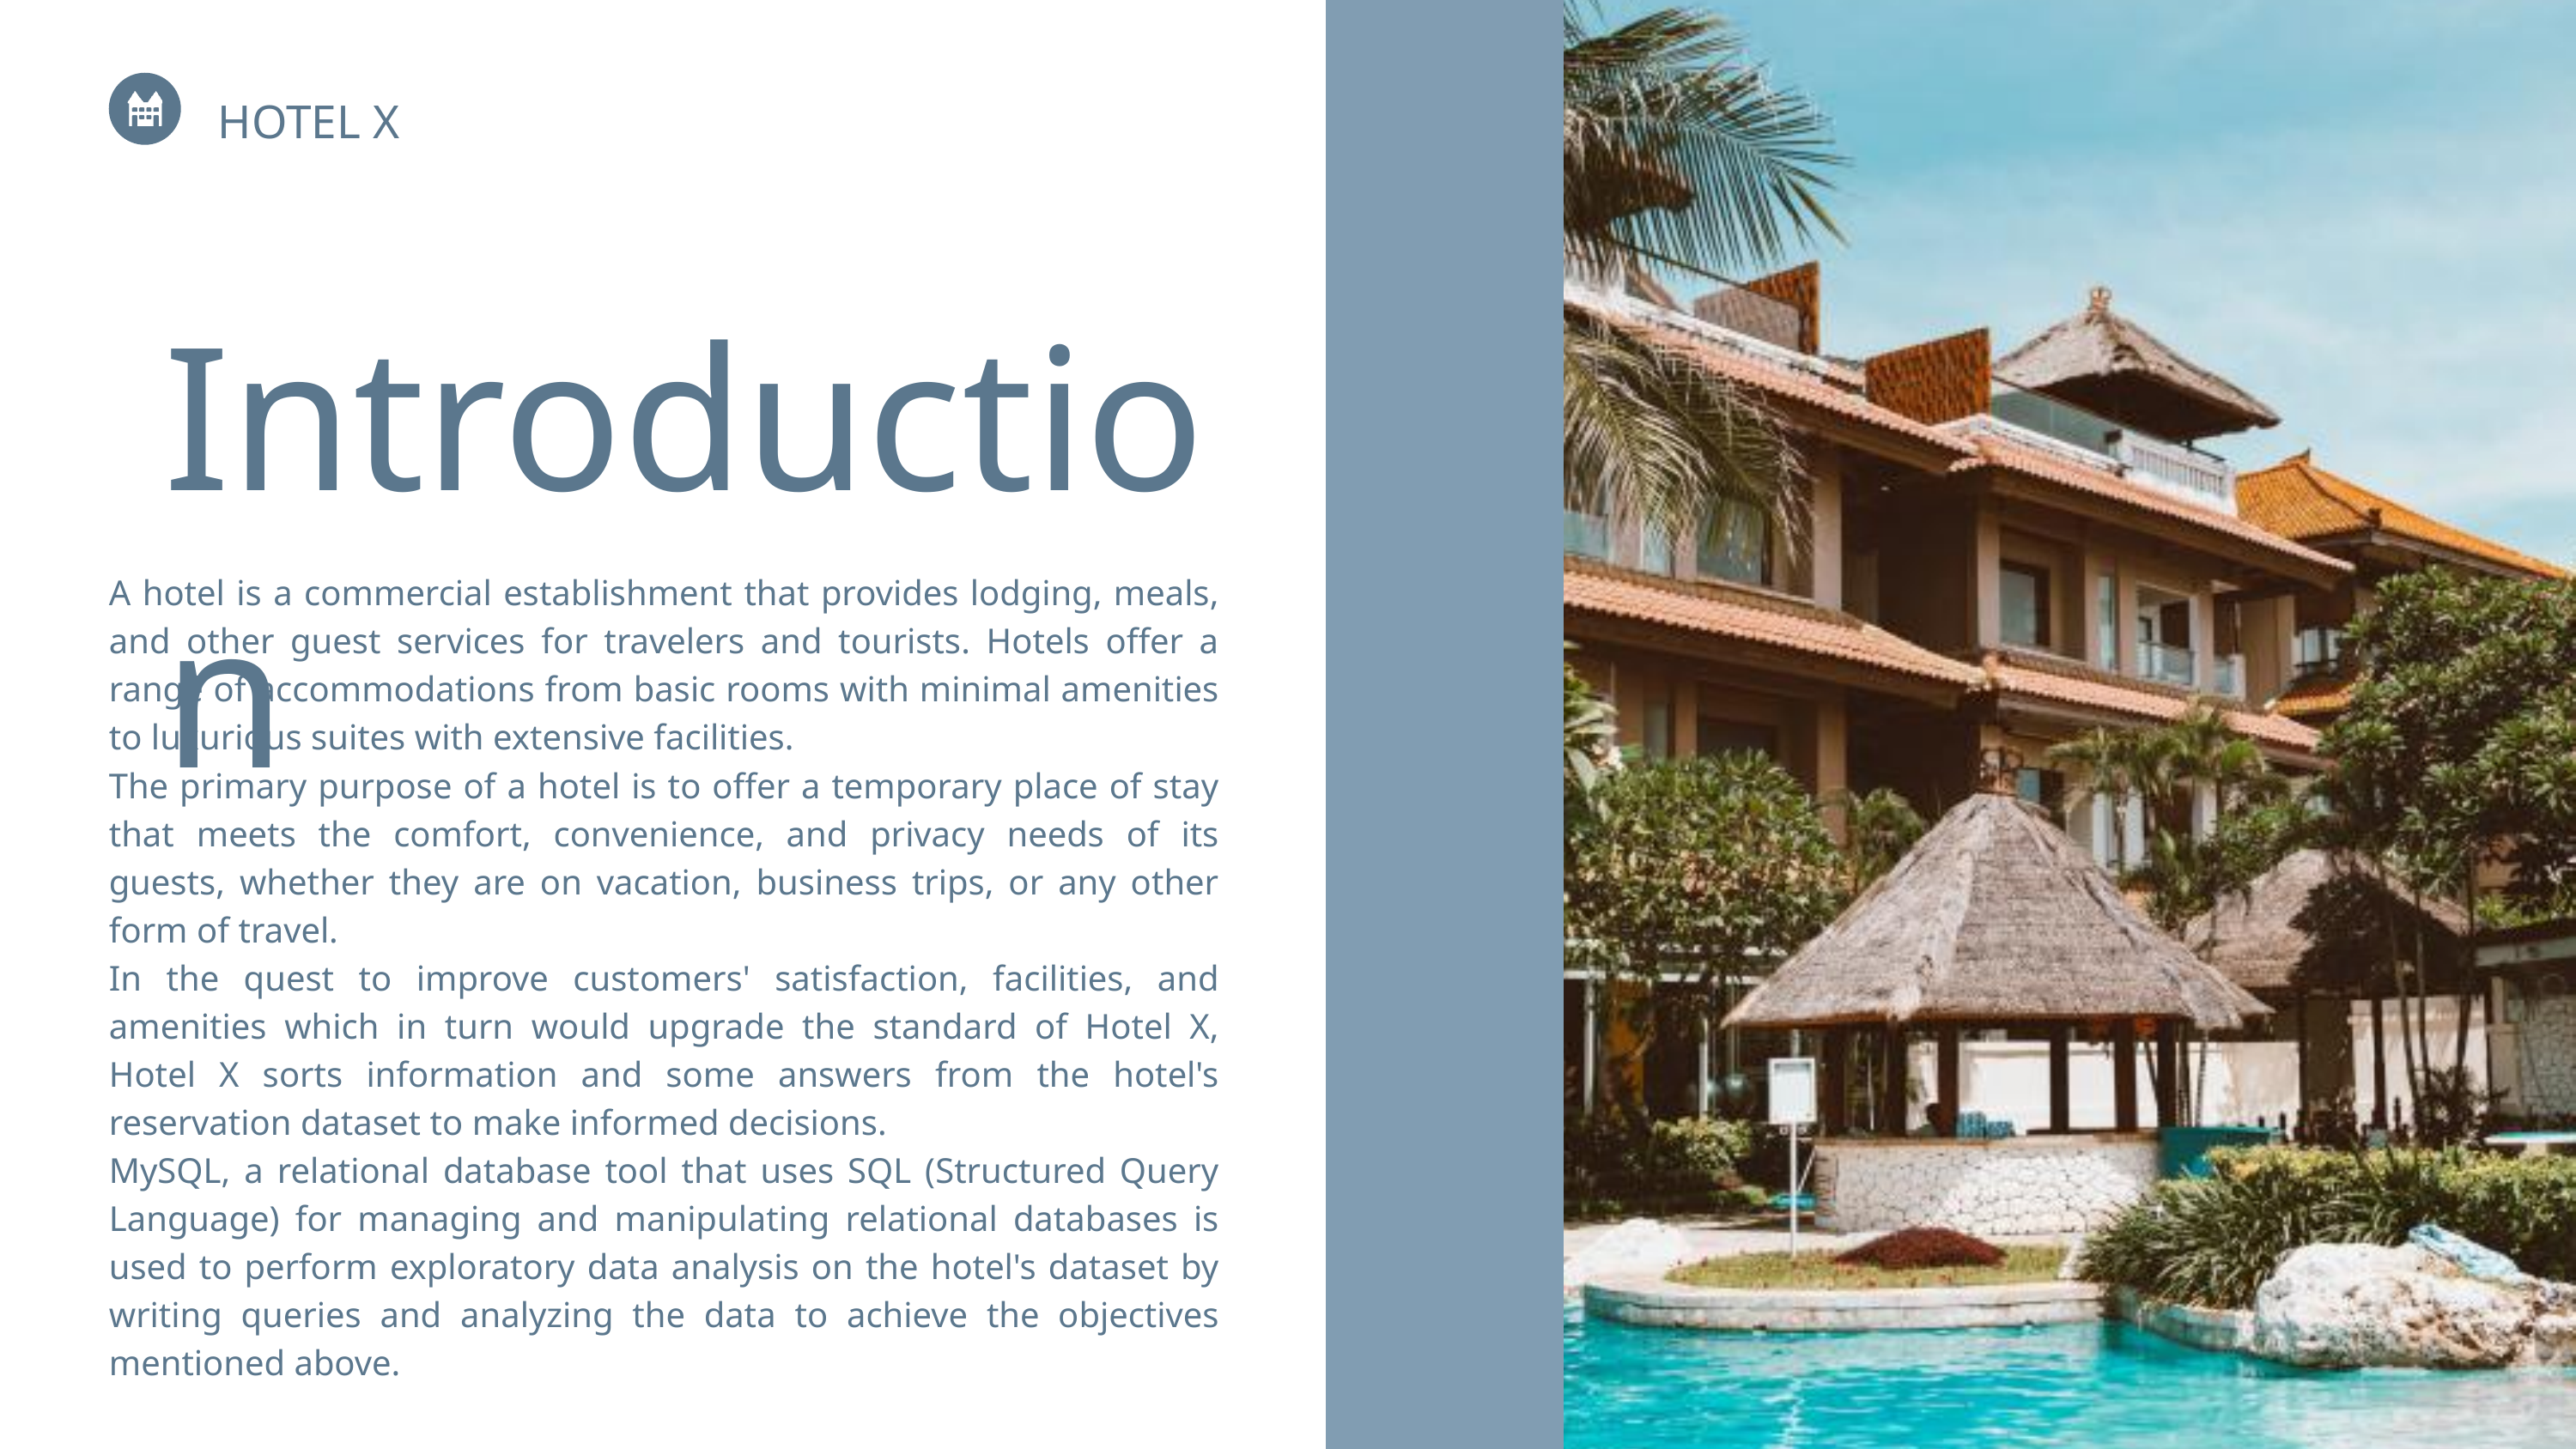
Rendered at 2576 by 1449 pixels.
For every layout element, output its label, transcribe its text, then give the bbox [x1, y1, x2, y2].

text_box HOTEL X [217, 83, 600, 148]
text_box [108, 72, 181, 145]
text_box [1571, 0, 2576, 1449]
text_box A hotel is a commercial establishment that provides lodging, meals, and other guest services for travelers and tourists. Hotels offer a range of accommodations from basic rooms with minimal amenities to luxurious suites with extensive facilities. The primary purpose of a hotel is to offer a temporary place of stay that meets the comfort, convenience, and privacy needs of its guests, whether they are on vacation, business trips, or any other form of travel. In the quest to improve customers' satisfaction, facilities, and amenities which in turn would upgrade the standard of Hotel X, Hotel X sorts information and some answers from the hotel's reservation dataset to make informed decisions. MySQL, a relational database tool that uses SQL (Structured Query Language) for managing and manipulating relational databases is used to perform exploratory data analysis on the hotel's dataset by writing queries and analyzing the data to achieve the objectives mentioned above. [108, 564, 1221, 1431]
text_box Introduction [163, 252, 1307, 808]
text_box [1325, 0, 1564, 1449]
